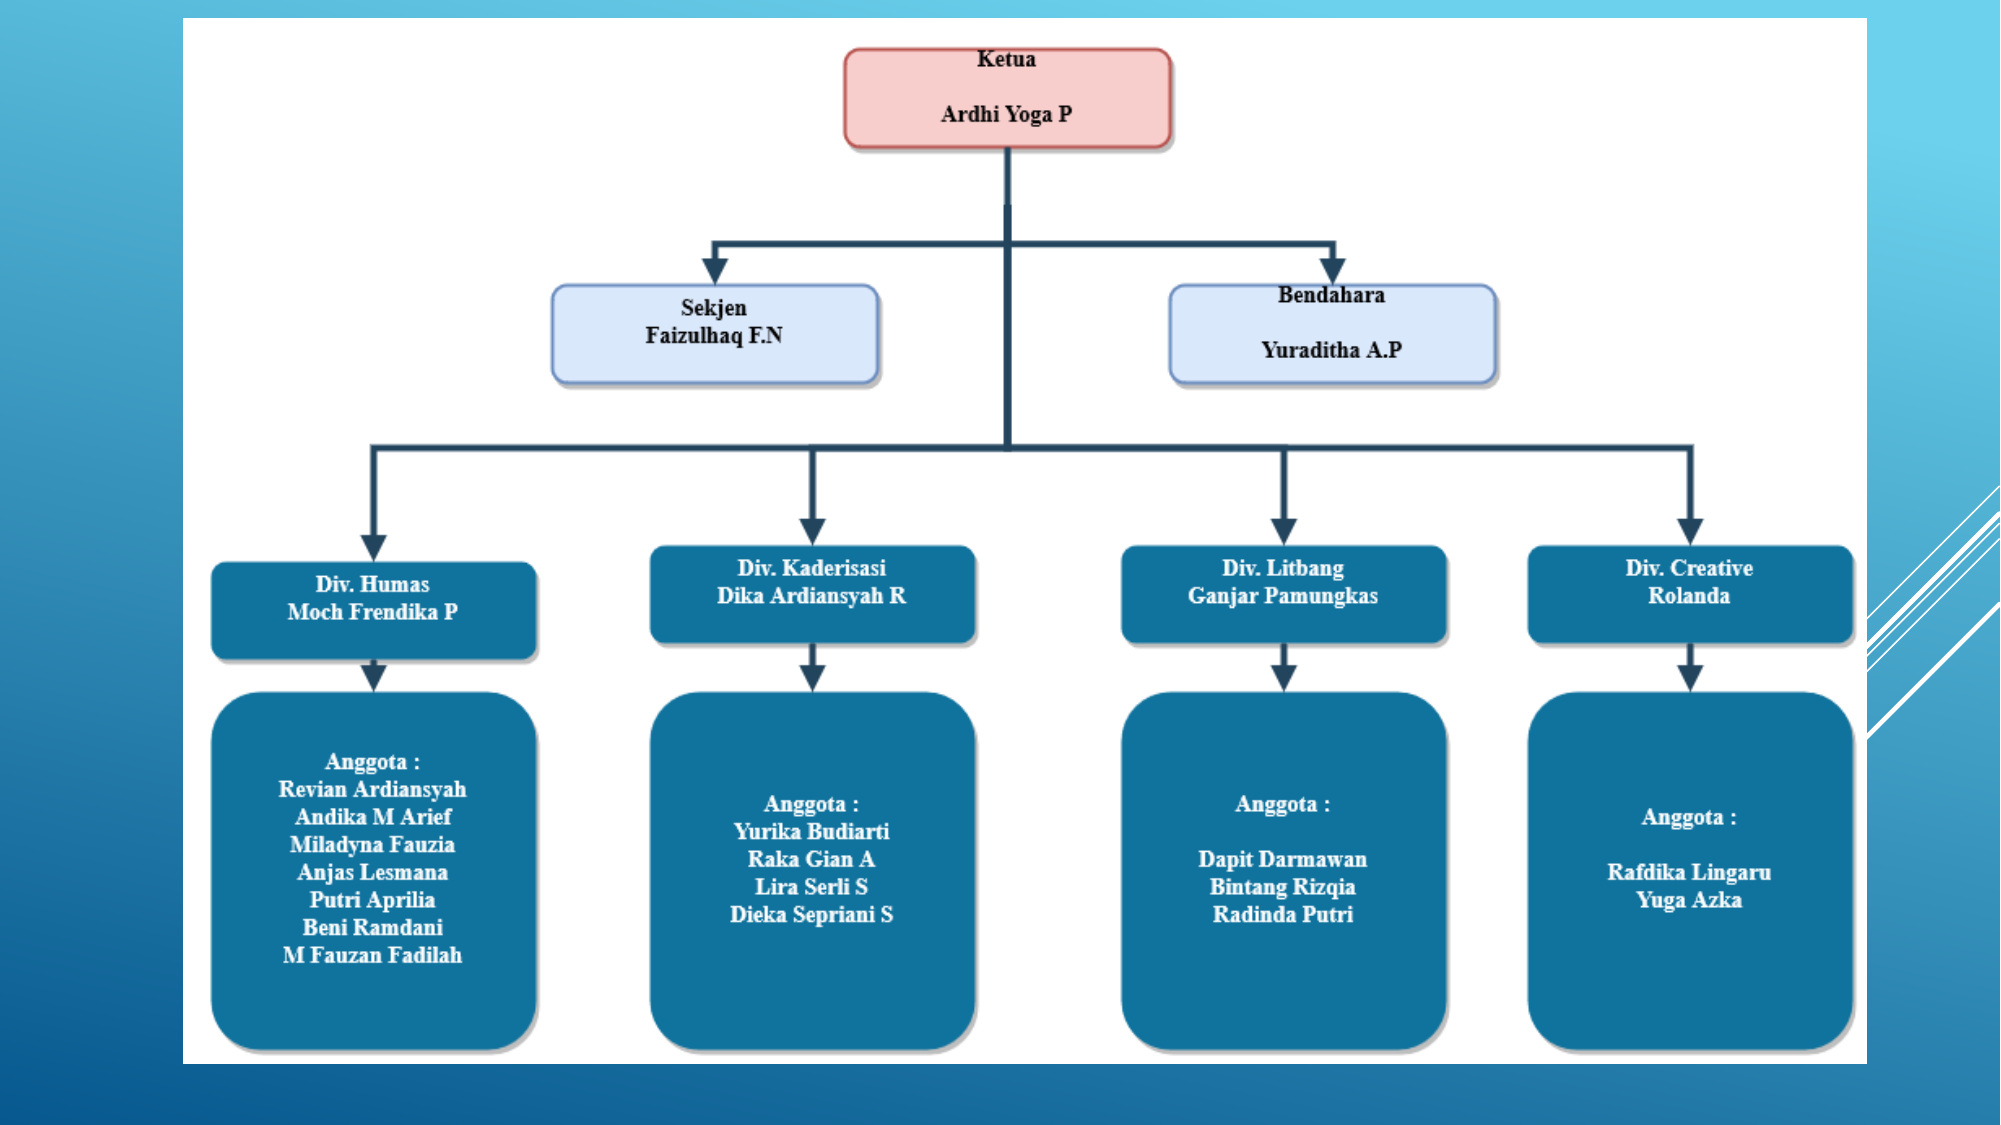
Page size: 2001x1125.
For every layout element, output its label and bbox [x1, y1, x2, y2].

list [182, 18, 1867, 1064]
